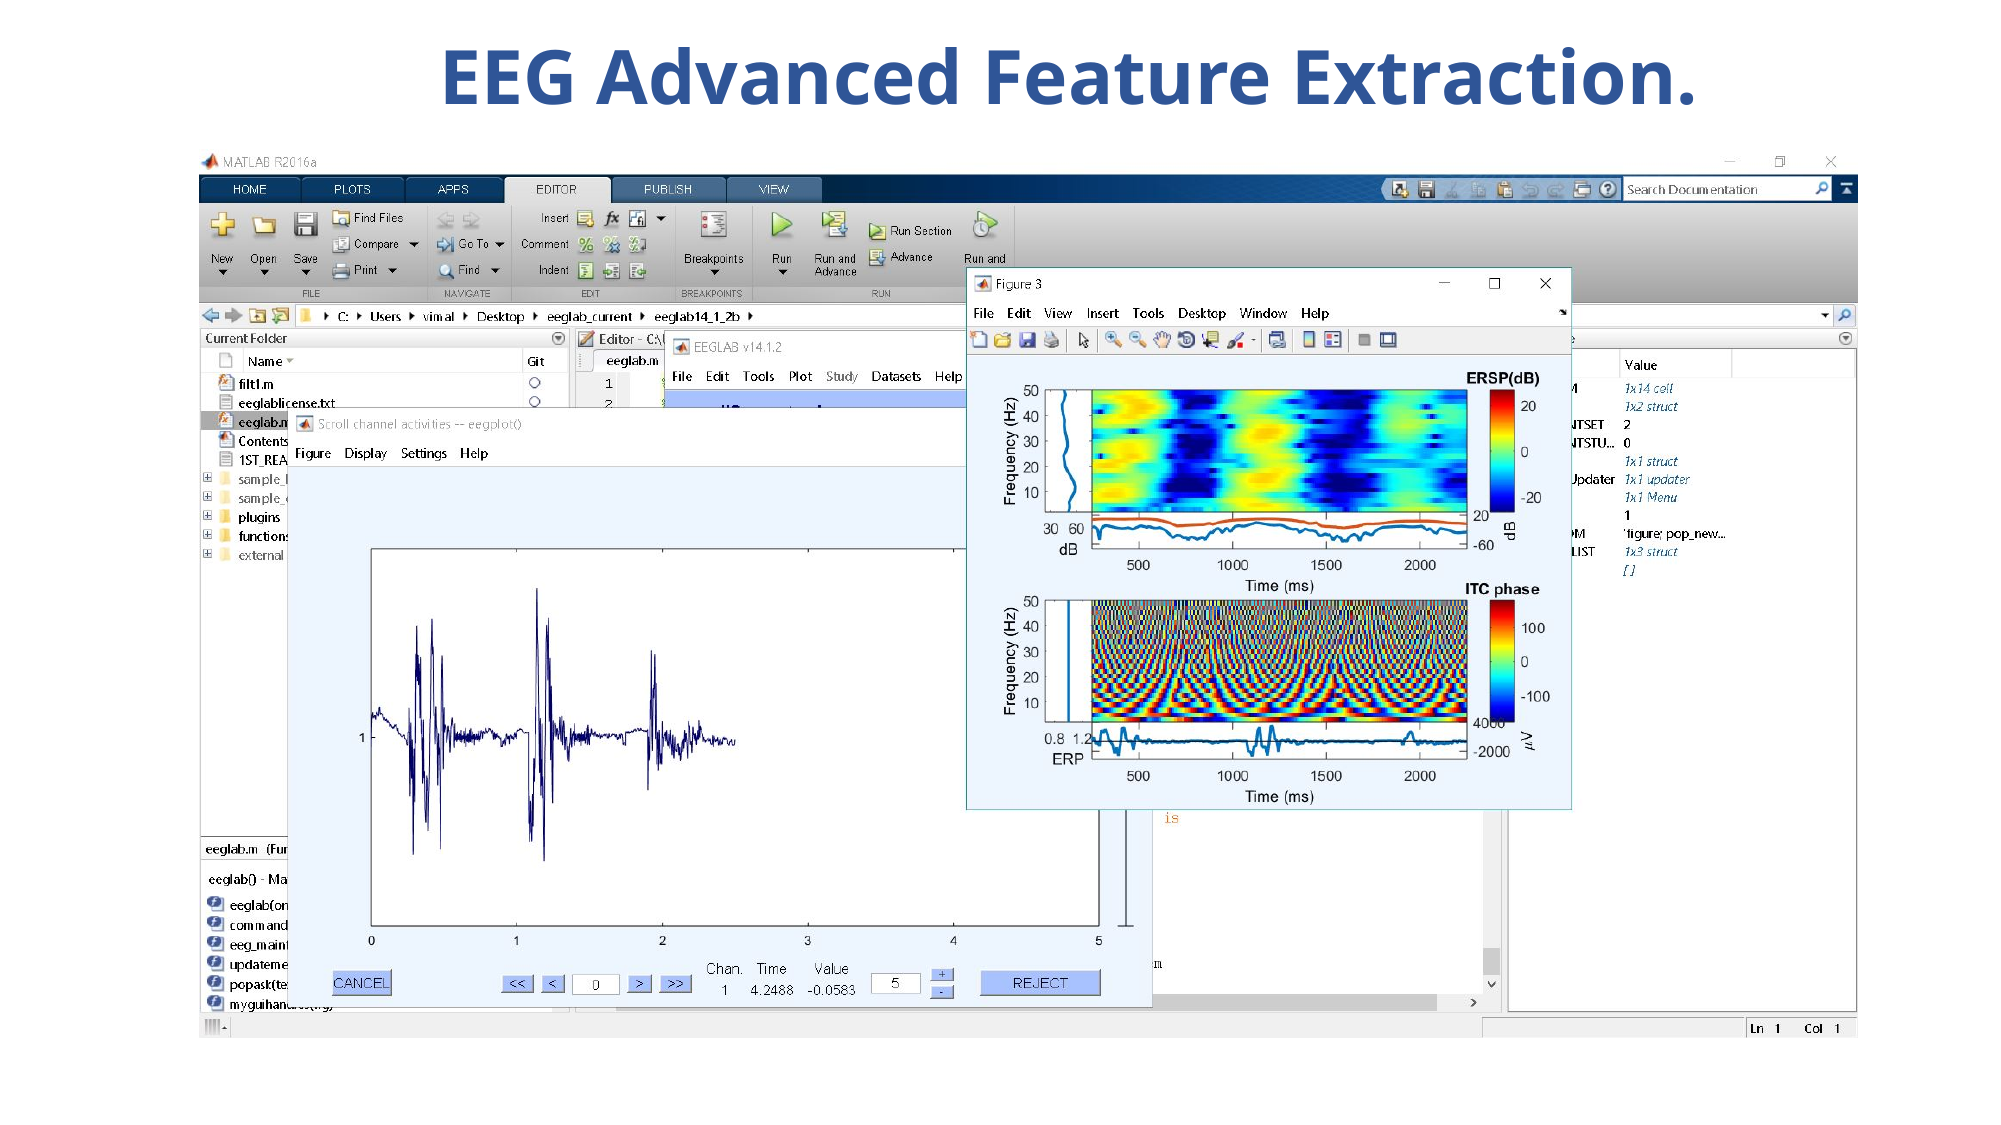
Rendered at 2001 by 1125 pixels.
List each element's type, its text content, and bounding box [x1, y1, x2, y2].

picture [199, 149, 1858, 1038]
title EEG Advanced Feature Extraction. [249, 35, 1889, 129]
